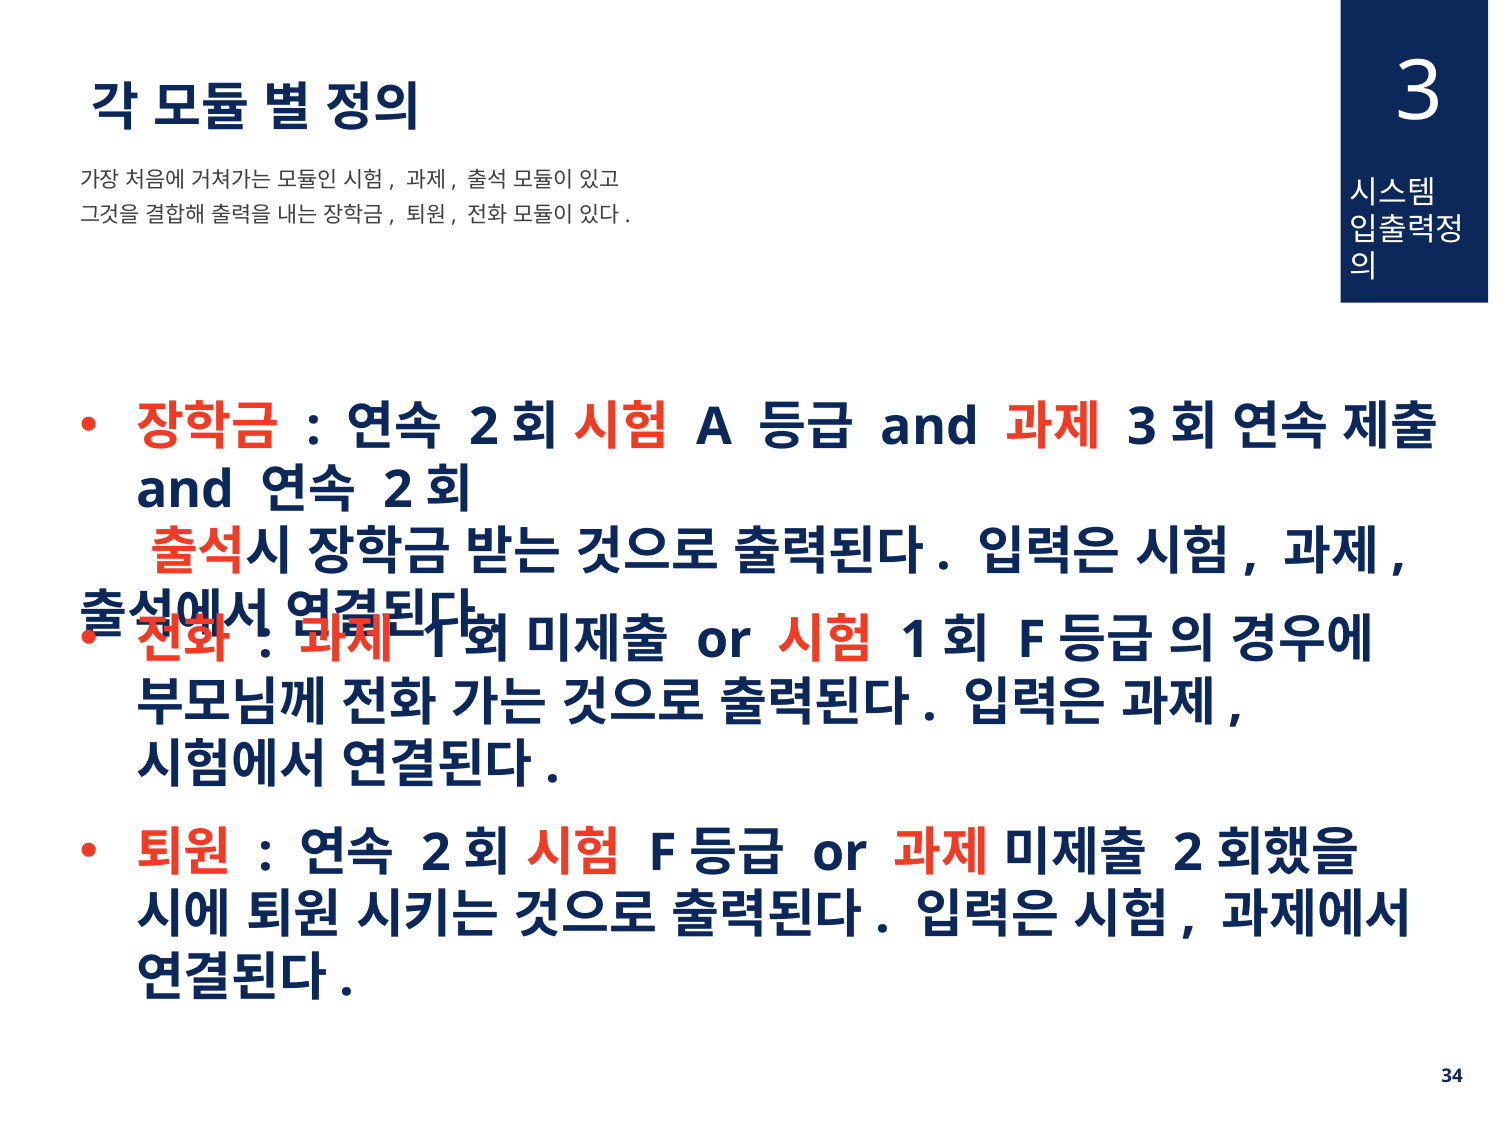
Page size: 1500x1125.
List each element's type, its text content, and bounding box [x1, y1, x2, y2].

text_box 전화 : 과제 1회 미제출 or 시험 1회 F등급 의 경우에 부모님께 전화 가는 것으로 출력된다. 입력은 과제, 시험에서 연결된다. [64, 598, 1459, 801]
slide_number 33 [1128, 1046, 1478, 1107]
text_box [1339, 292, 1490, 305]
text_box 장학금 : 연속 2회 시험 A 등급 and 과제 3회 연속 제출 and 연속 2회 출석시 장학금 받는 것으로 출력된다. 입력은 시험, 과제, 출석에서 연결된다. [64, 385, 1459, 598]
text_box 각 모듈 별 정의 [76, 66, 597, 144]
text_box 3 [1380, 28, 1487, 144]
text_box [1339, 0, 1490, 164]
text_box 시스템 입출력정의 [1334, 164, 1495, 292]
text_box 퇴원 : 연속 2회 시험 F등급 or 과제 미제출 2회했을 시에 퇴원 시키는 것으로 출력된다. 입력은 시험, 과제에서 연결된다. [64, 810, 1436, 1014]
text_box 가장 처음에 거쳐가는 모듈인 시험, 과제, 출석 모듈이 있고 그것을 결합해 출력을 내는 장학금, 퇴원, 전화 모듈이 있다. [65, 148, 680, 235]
